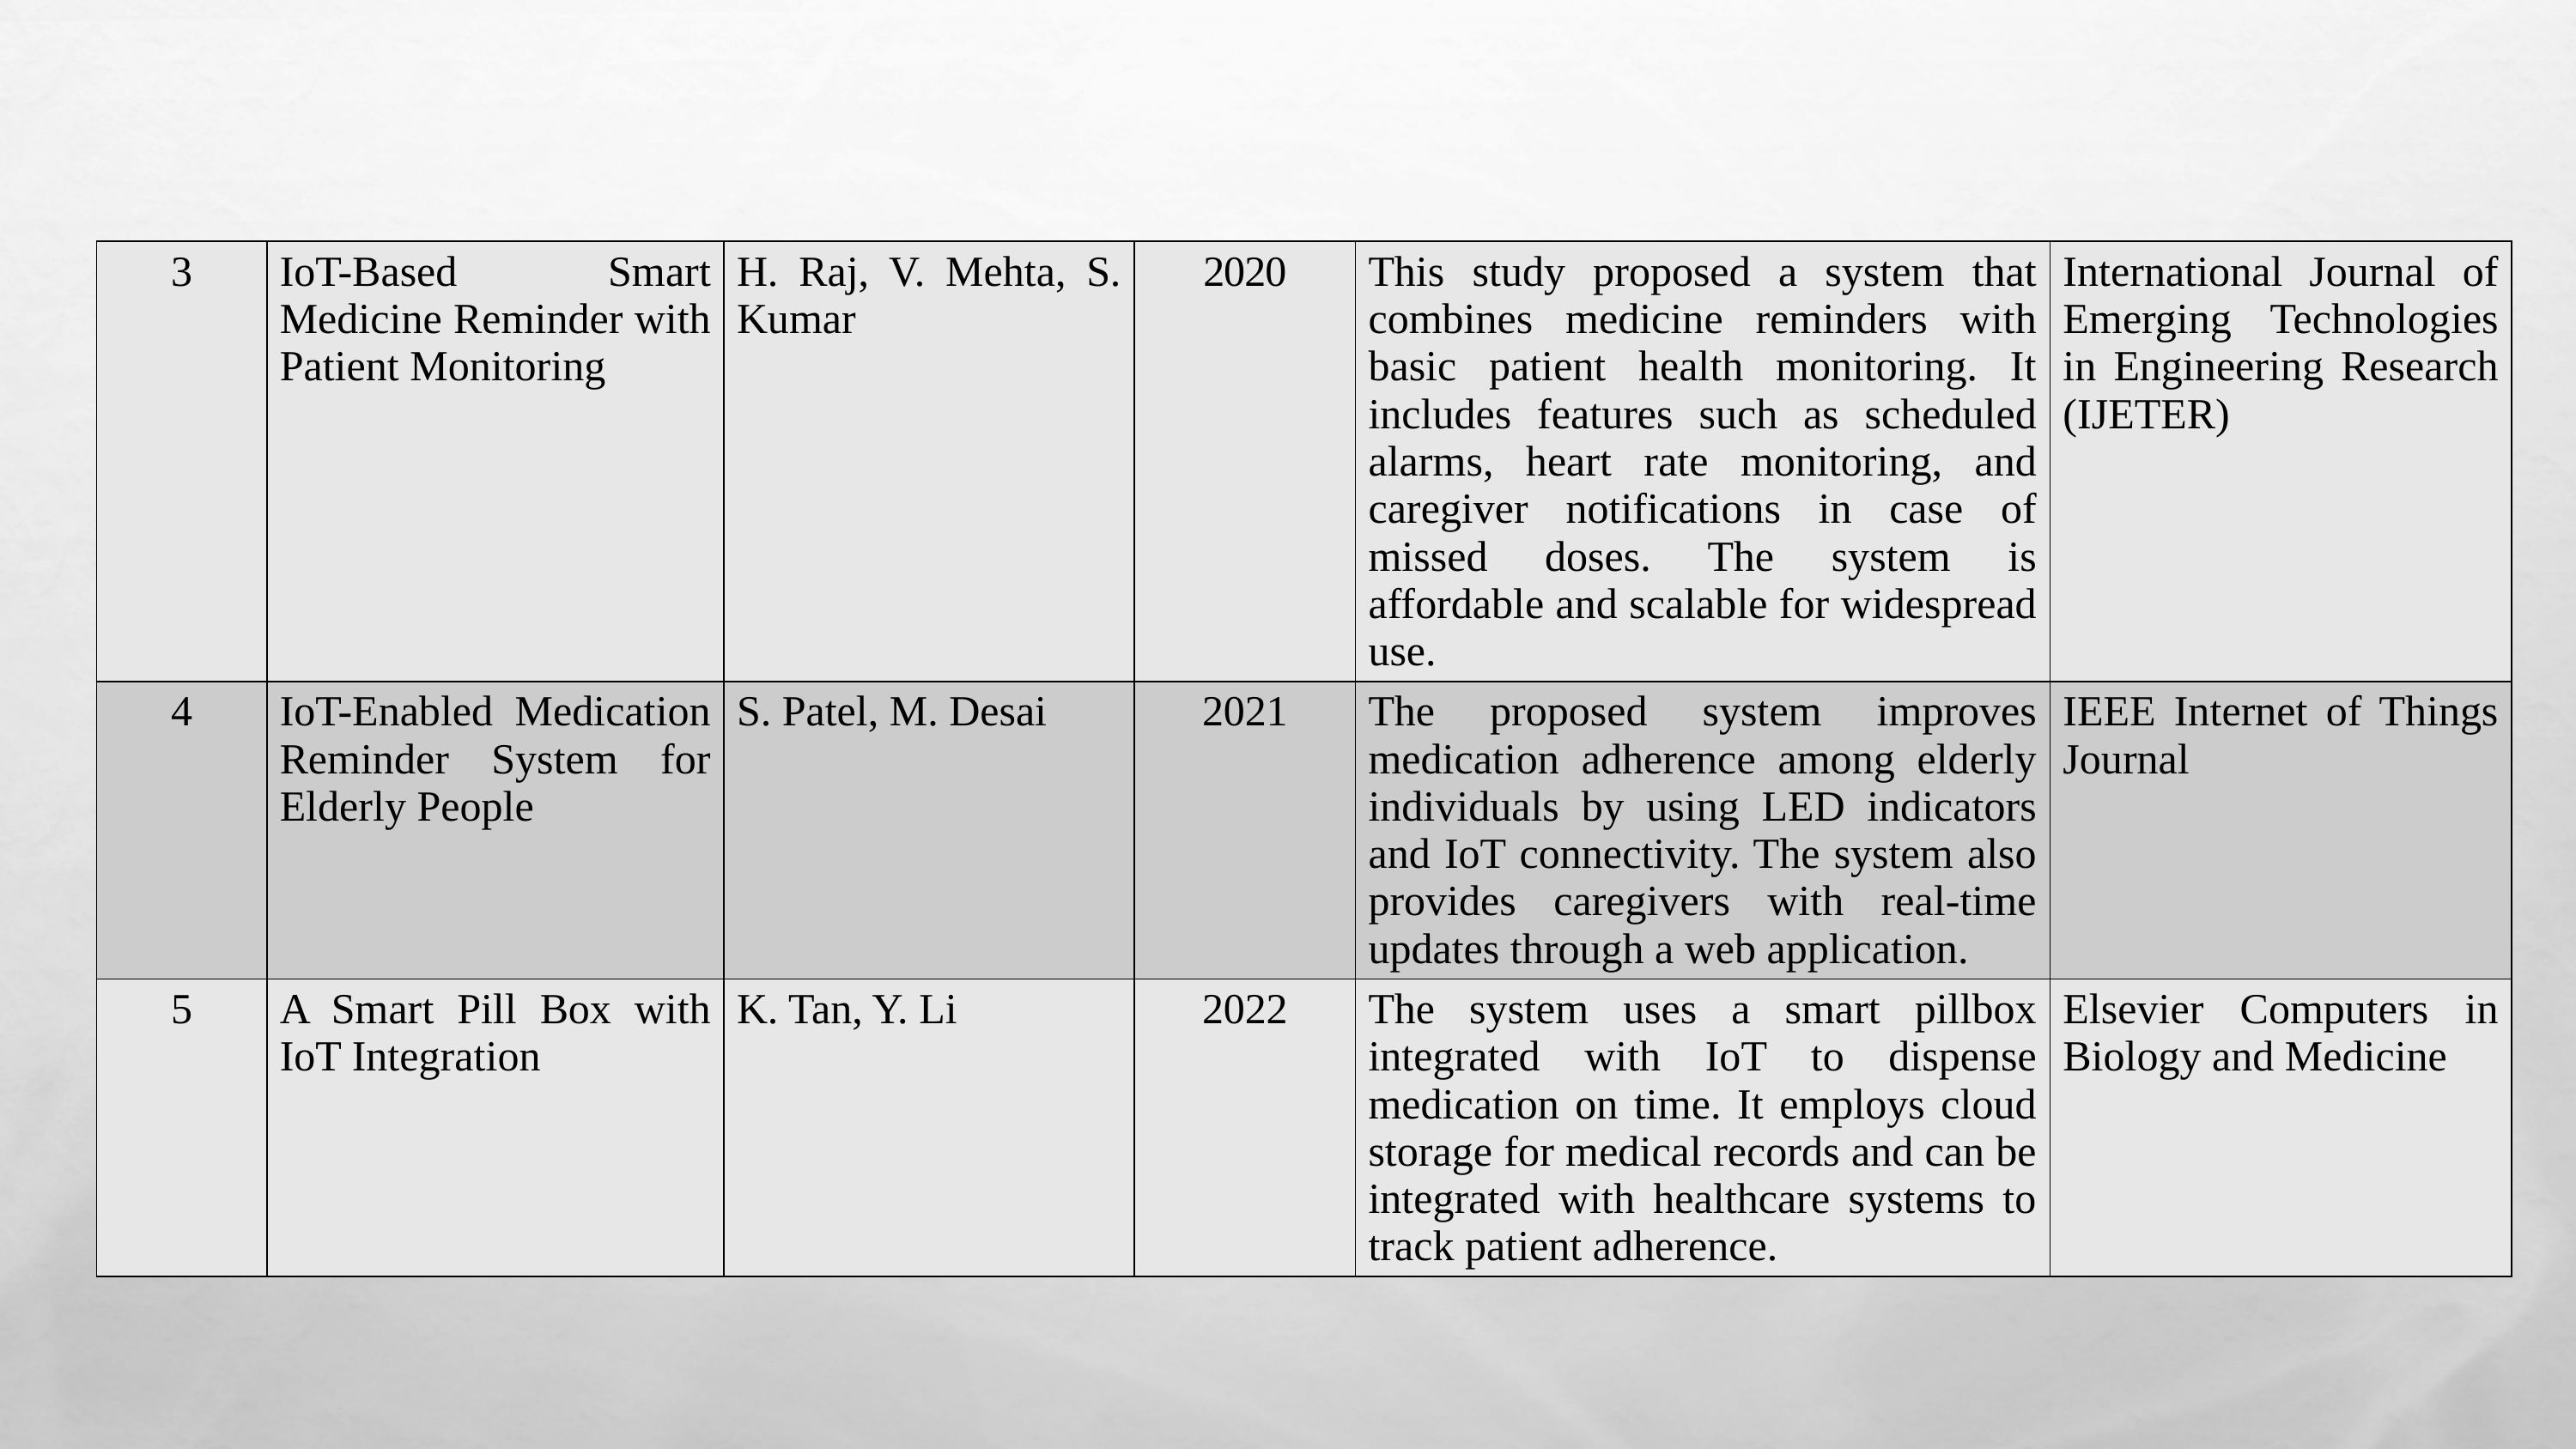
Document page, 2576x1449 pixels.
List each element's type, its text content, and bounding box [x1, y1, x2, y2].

table_cell S. Patel, M. Desai [725, 682, 1133, 979]
table_header H. Raj, V. Mehta, S. Kumar [725, 242, 1133, 681]
table_header 3 [97, 242, 266, 681]
table_header International Journal of Emerging Technologies in Engineering Research (IJETER) [2050, 242, 2511, 681]
table_header This study proposed a system that combines medicine reminders with basic patient health monitoring. It includes features such as scheduled alarms, heart rate monitoring, and caregiver notifications in case of missed doses. The system is affordable and scalable for widespread use. [1356, 242, 2050, 681]
table_cell Elsevier Computers in Biology and Medicine [2050, 979, 2511, 1276]
table_cell A Smart Pill Box with IoT Integration [268, 979, 723, 1276]
table_cell The proposed system improves medication adherence among elderly individuals by using LED indicators and IoT connectivity. The system also provides caregivers with real-time updates through a web application. [1356, 682, 2050, 979]
table_header IoT-Based Smart Medicine Reminder with Patient Monitoring [268, 242, 723, 681]
table_cell 5 [97, 979, 266, 1276]
table_cell The system uses a smart pillbox integrated with IoT to dispense medication on time. It employs cloud storage for medical records and can be integrated with healthcare systems to track patient adherence. [1356, 979, 2050, 1276]
table_cell 2022 [1135, 979, 1355, 1276]
table_header 2020 [1135, 242, 1355, 681]
table_cell 4 [97, 682, 266, 979]
table_cell K. Tan, Y. Li [725, 979, 1133, 1276]
table_cell IEEE Internet of Things Journal [2050, 682, 2511, 979]
table_cell IoT-Enabled Medication Reminder System for Elderly People [268, 682, 723, 979]
table_cell 2021 [1135, 682, 1355, 979]
